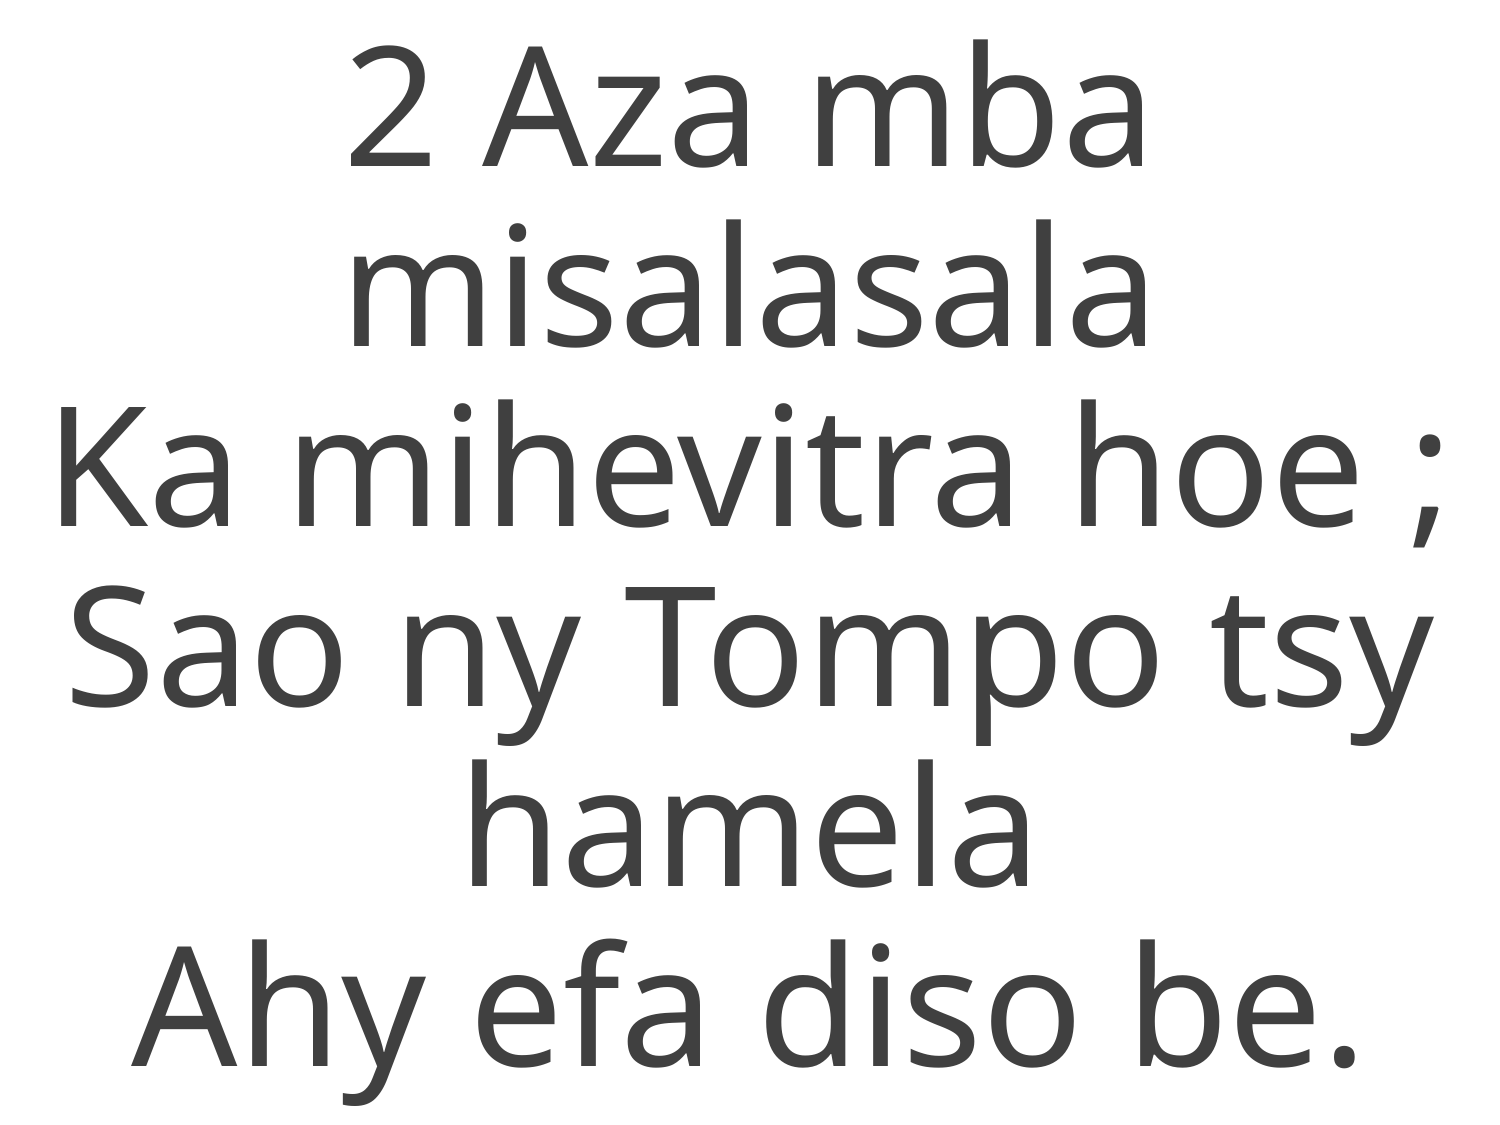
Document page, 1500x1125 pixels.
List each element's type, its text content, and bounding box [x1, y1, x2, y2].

title 2 Aza mba misalasala Ka mihevitra hoe ; Sao ny Tompo tsy hamela Ahy efa diso be. [0, 453, 1500, 672]
